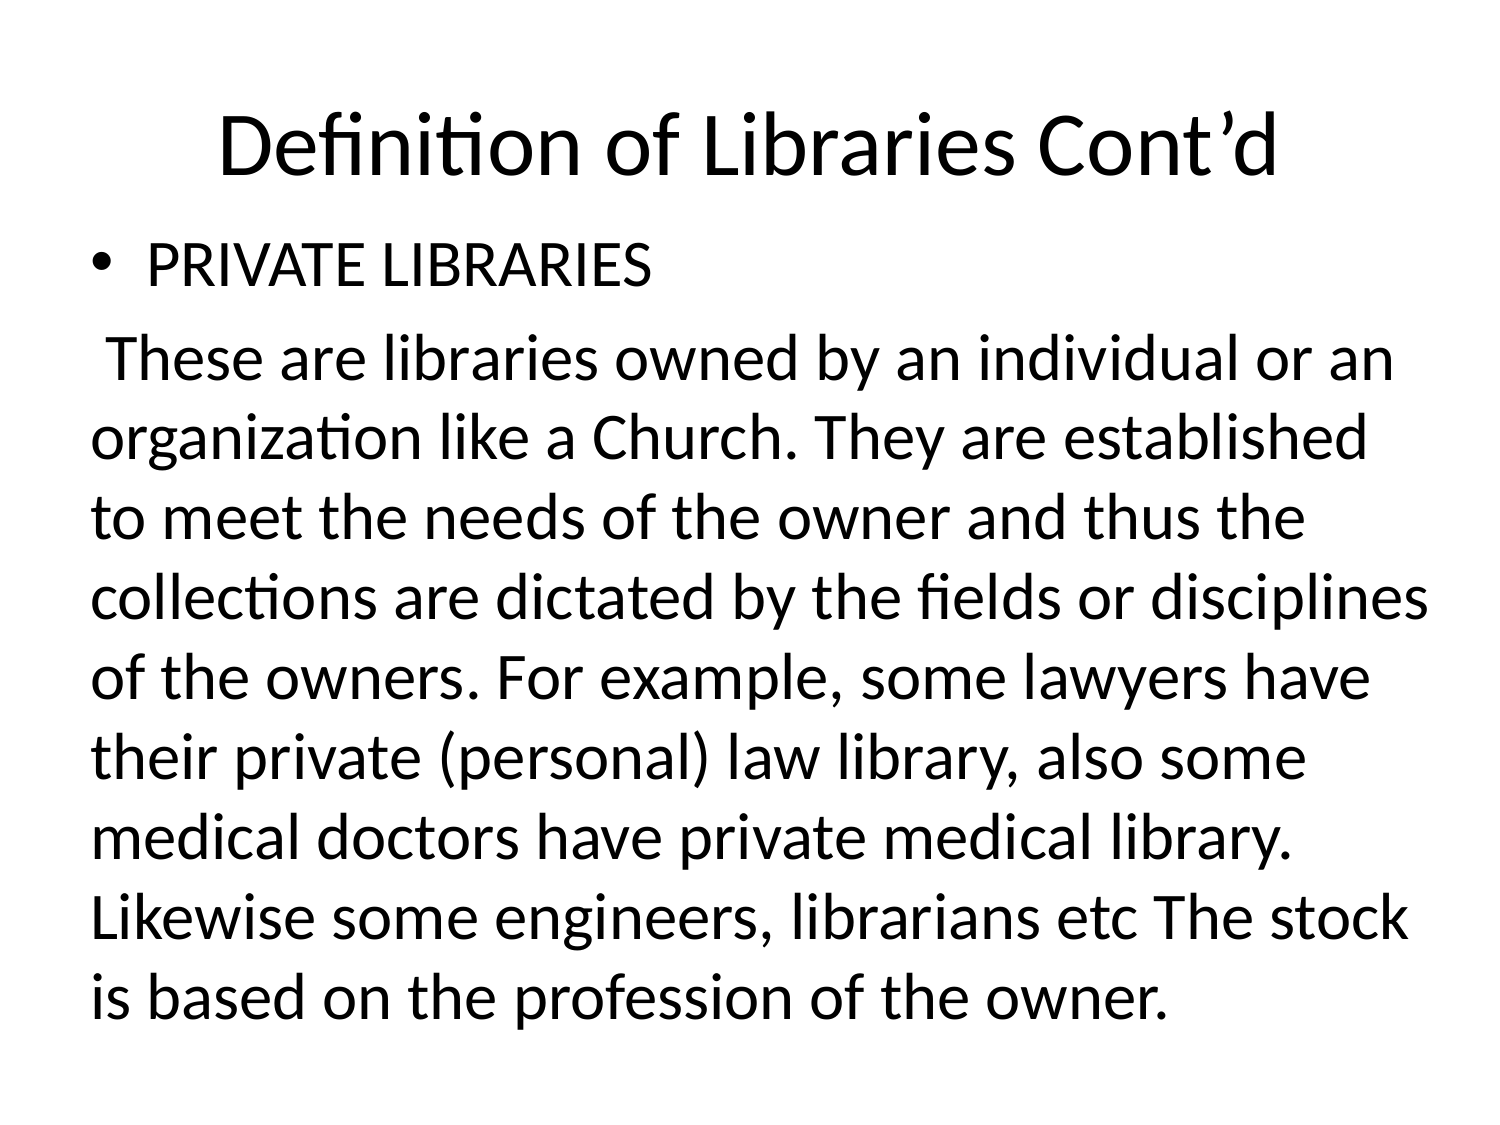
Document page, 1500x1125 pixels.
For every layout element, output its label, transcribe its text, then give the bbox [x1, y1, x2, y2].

title Definition of Libraries Cont’d [75, 45, 1425, 212]
list PRIVATE LIBRARIES These are libraries owned by an individual or an organization like a Church. They are established to meet the needs of the owner and thus the collections are dictated by the fields or disciplines of the owners. For example, some lawyers have their private (personal) law library, also some medical doctors have private medical library. Likewise some engineers, librarians etc The stock is based on the profession of the owner. [75, 212, 1450, 1100]
